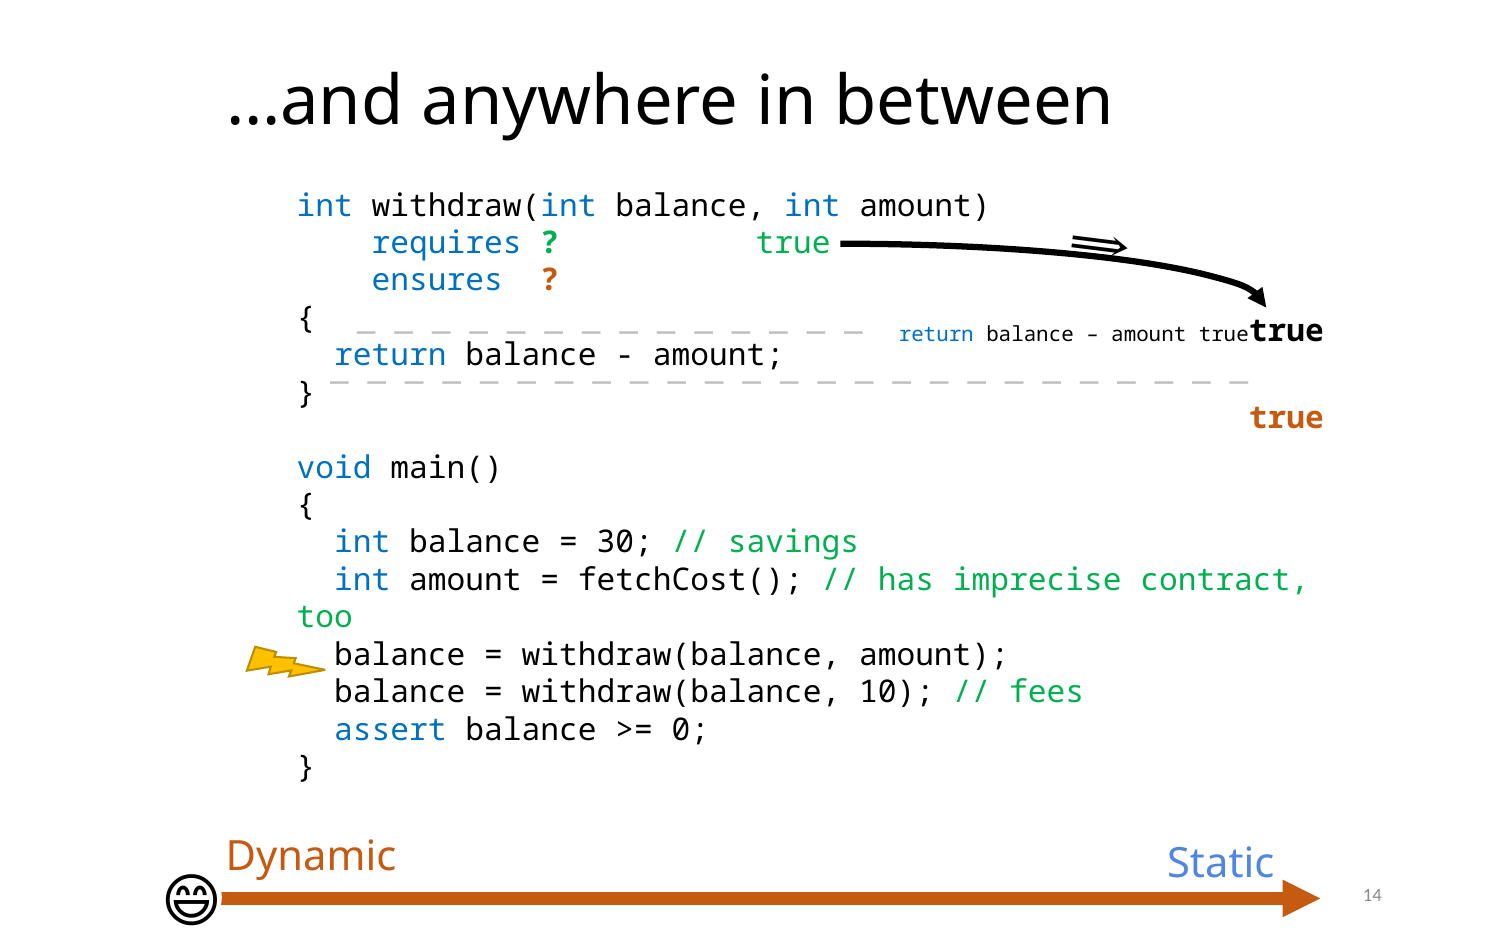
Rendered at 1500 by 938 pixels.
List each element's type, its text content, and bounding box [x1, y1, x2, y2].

text_box Static [1052, 828, 1289, 892]
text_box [414, 214, 1267, 372]
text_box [136, 855, 248, 938]
text_box [245, 645, 326, 678]
text_box int withdraw(int balance, int amount) requires ? ensures ? { return balance - amount; } void main() { int balance = 30; // savings int amount = fetchCost(); // has imprecise contract, too balance = withdraw(balance, amount); balance = withdraw(balance, 10); // fees assert balance >= 0; } [281, 177, 1341, 792]
title …and anywhere in between [210, 49, 1289, 156]
text_box Dynamic [210, 821, 465, 886]
slide_number 14 [1059, 868, 1397, 919]
